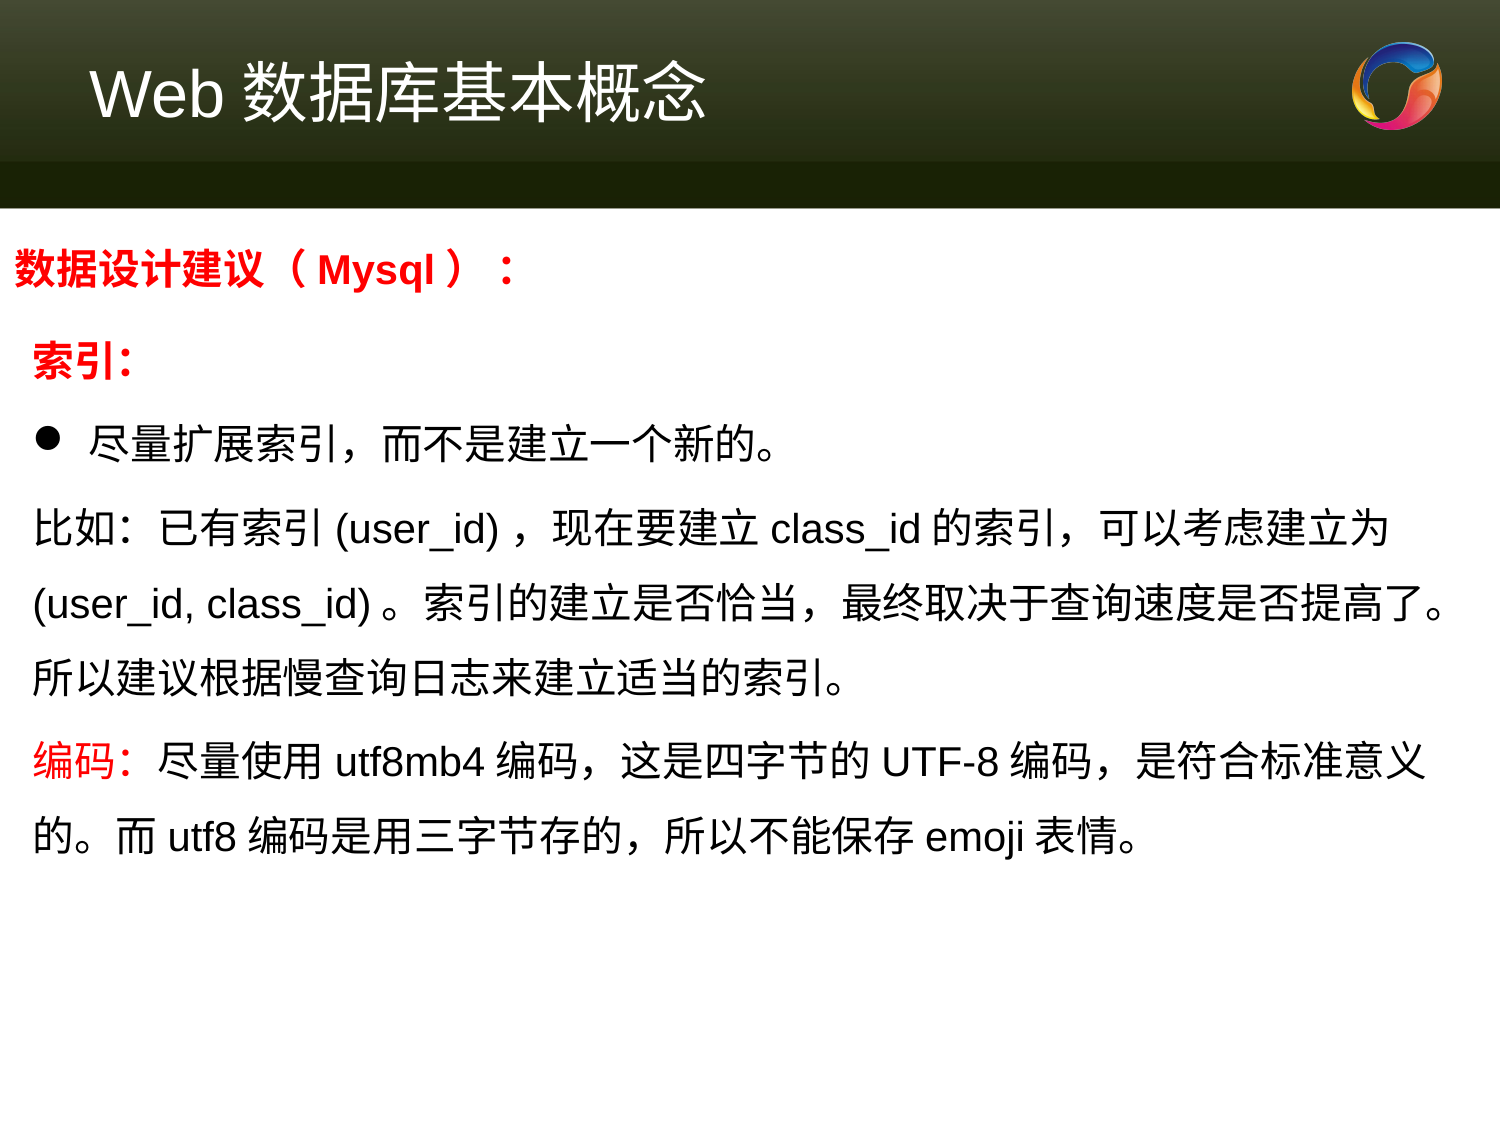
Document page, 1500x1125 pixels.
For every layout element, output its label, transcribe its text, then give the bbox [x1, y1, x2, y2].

list 索引： 尽量扩展索引，而不是建立一个新的。 比如：已有索引(user_id)，现在要建立class_id的索引，可以考虑建立为(user_id, class_id)。索引的建立是否恰当，最终取决于查询速度是否提高了。所以建议根据慢查询日志来建立适当的索引。 编码：尽量使用utf8mb4编码，这是四字节的UTF-8编码，是符合标准意义的。而utf8编码是用三字节存的，所以不能保存emoji表情。 [17, 302, 1495, 1081]
picture [0, 0, 1500, 1125]
title Web数据库基本概念 [74, 44, 1426, 138]
text_box 数据设计建议（Mysql） ： [0, 235, 1383, 301]
